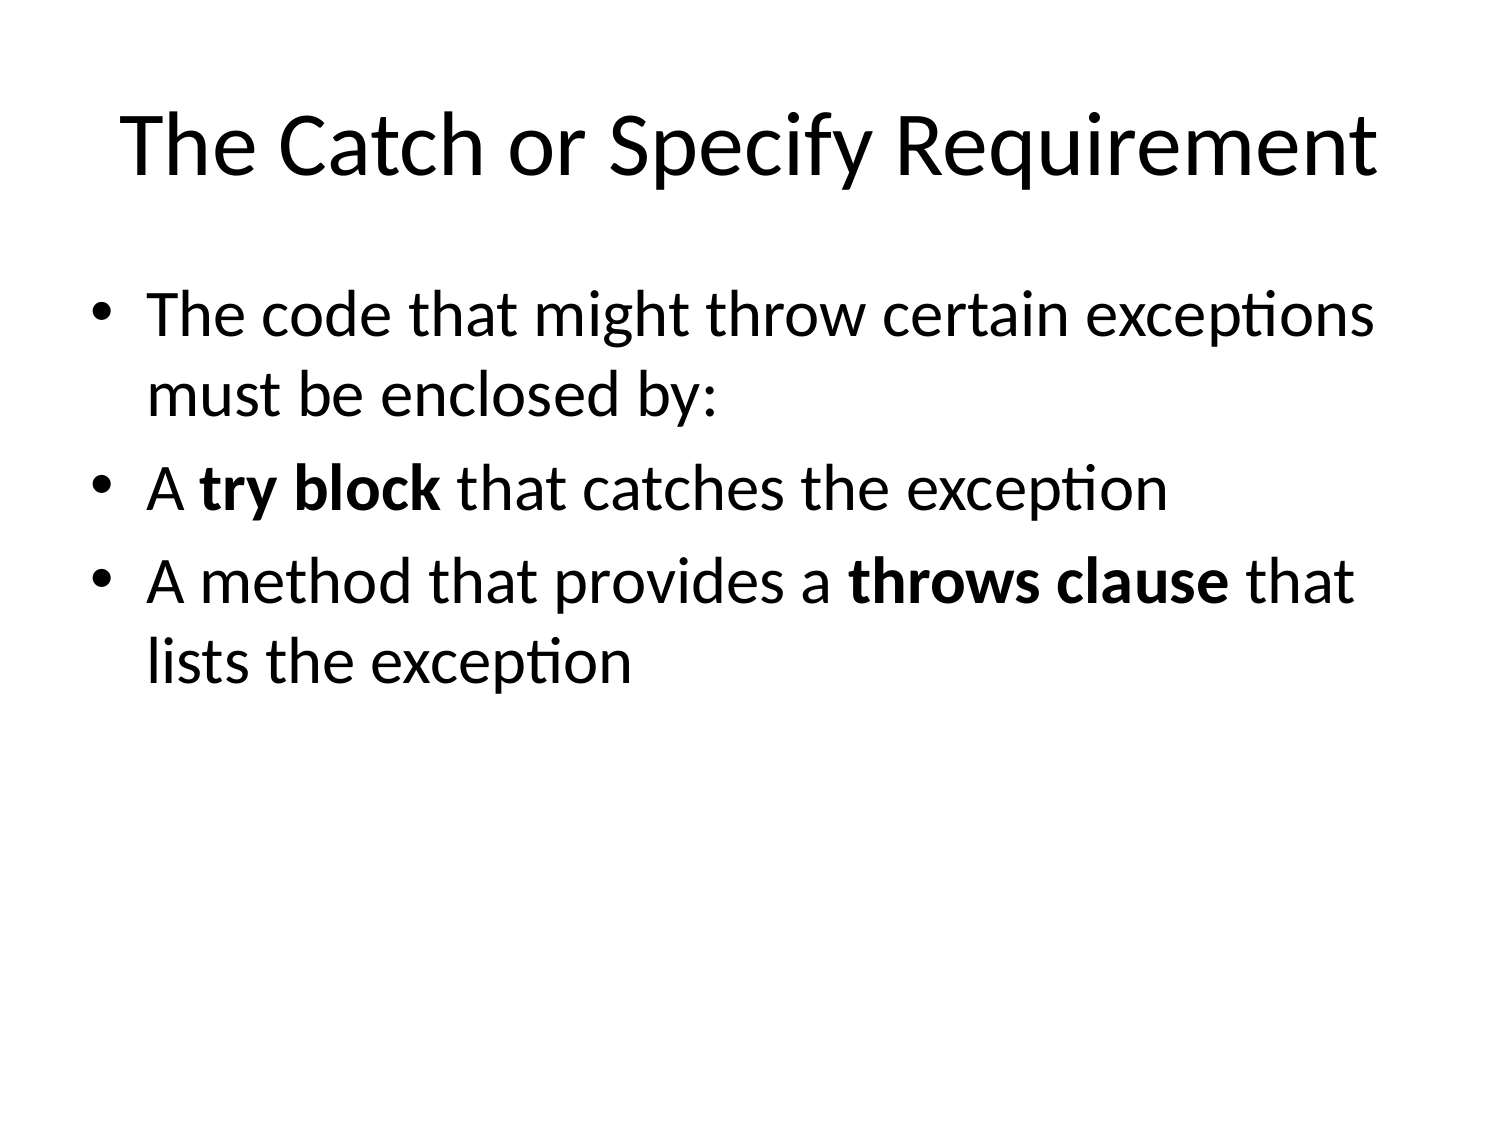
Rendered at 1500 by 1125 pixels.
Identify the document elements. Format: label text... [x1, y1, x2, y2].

list The code that might throw certain exceptions must be enclosed by: A try block that catches the exception A method that provides a throws clause that lists the exception [75, 262, 1425, 1005]
title The Catch or Specify Requirement [75, 45, 1425, 233]
